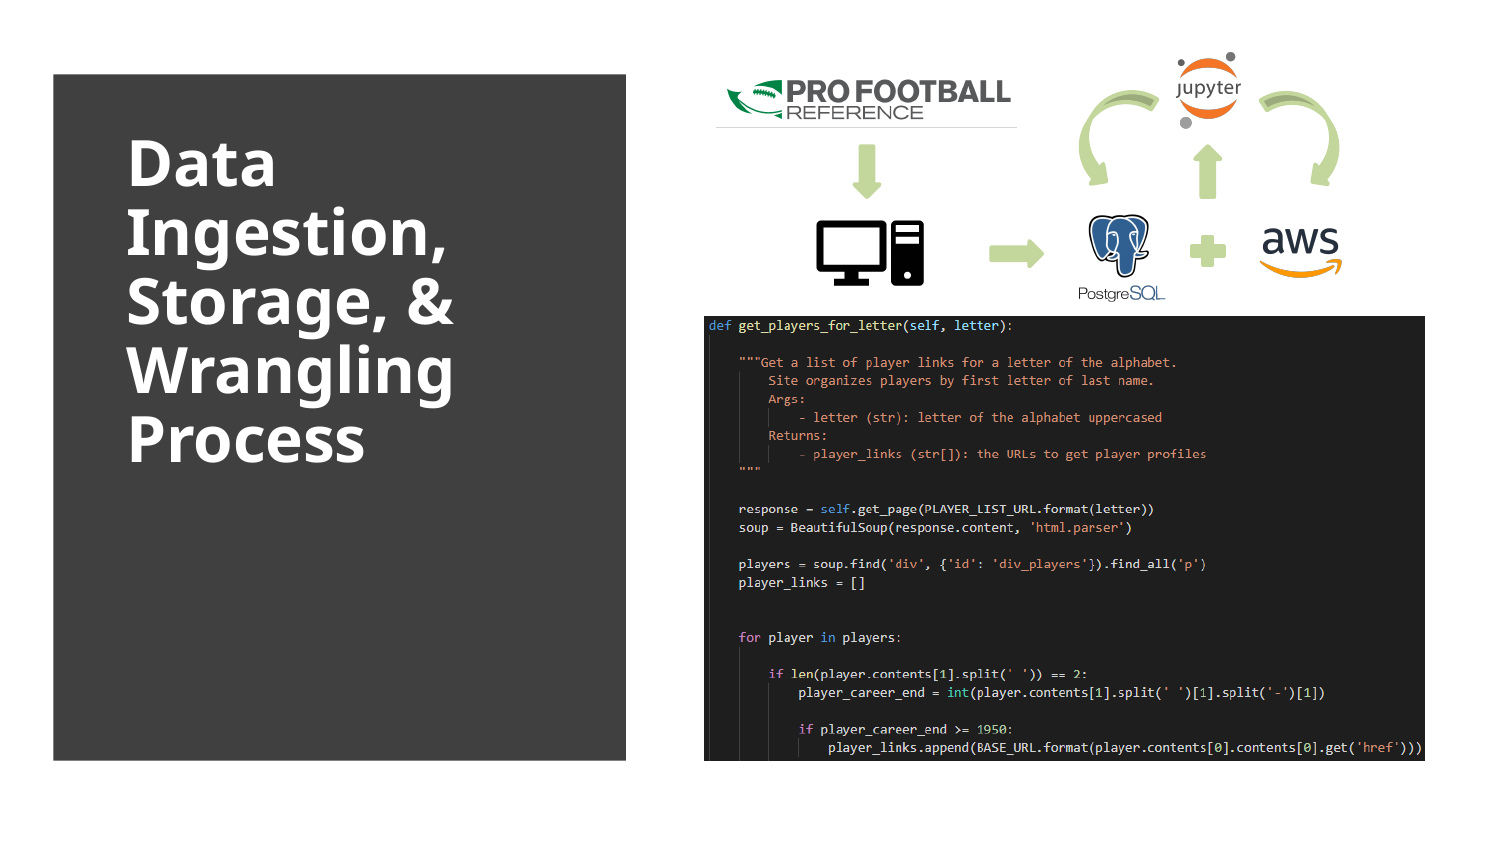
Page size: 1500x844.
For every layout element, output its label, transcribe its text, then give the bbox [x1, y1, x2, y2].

text_box [1259, 228, 1342, 278]
text_box [1258, 90, 1340, 187]
text_box [51, 72, 628, 763]
picture [704, 316, 1425, 761]
picture [716, 74, 1018, 128]
text_box [1190, 235, 1226, 267]
text_box [1193, 144, 1223, 199]
text_box [1175, 51, 1242, 129]
text_box [989, 239, 1045, 269]
text_box Data Ingestion, Storage, & Wrangling Process [109, 121, 576, 484]
text_box [1078, 90, 1160, 186]
text_box [1078, 214, 1167, 302]
text_box [852, 144, 882, 195]
picture [814, 197, 927, 309]
